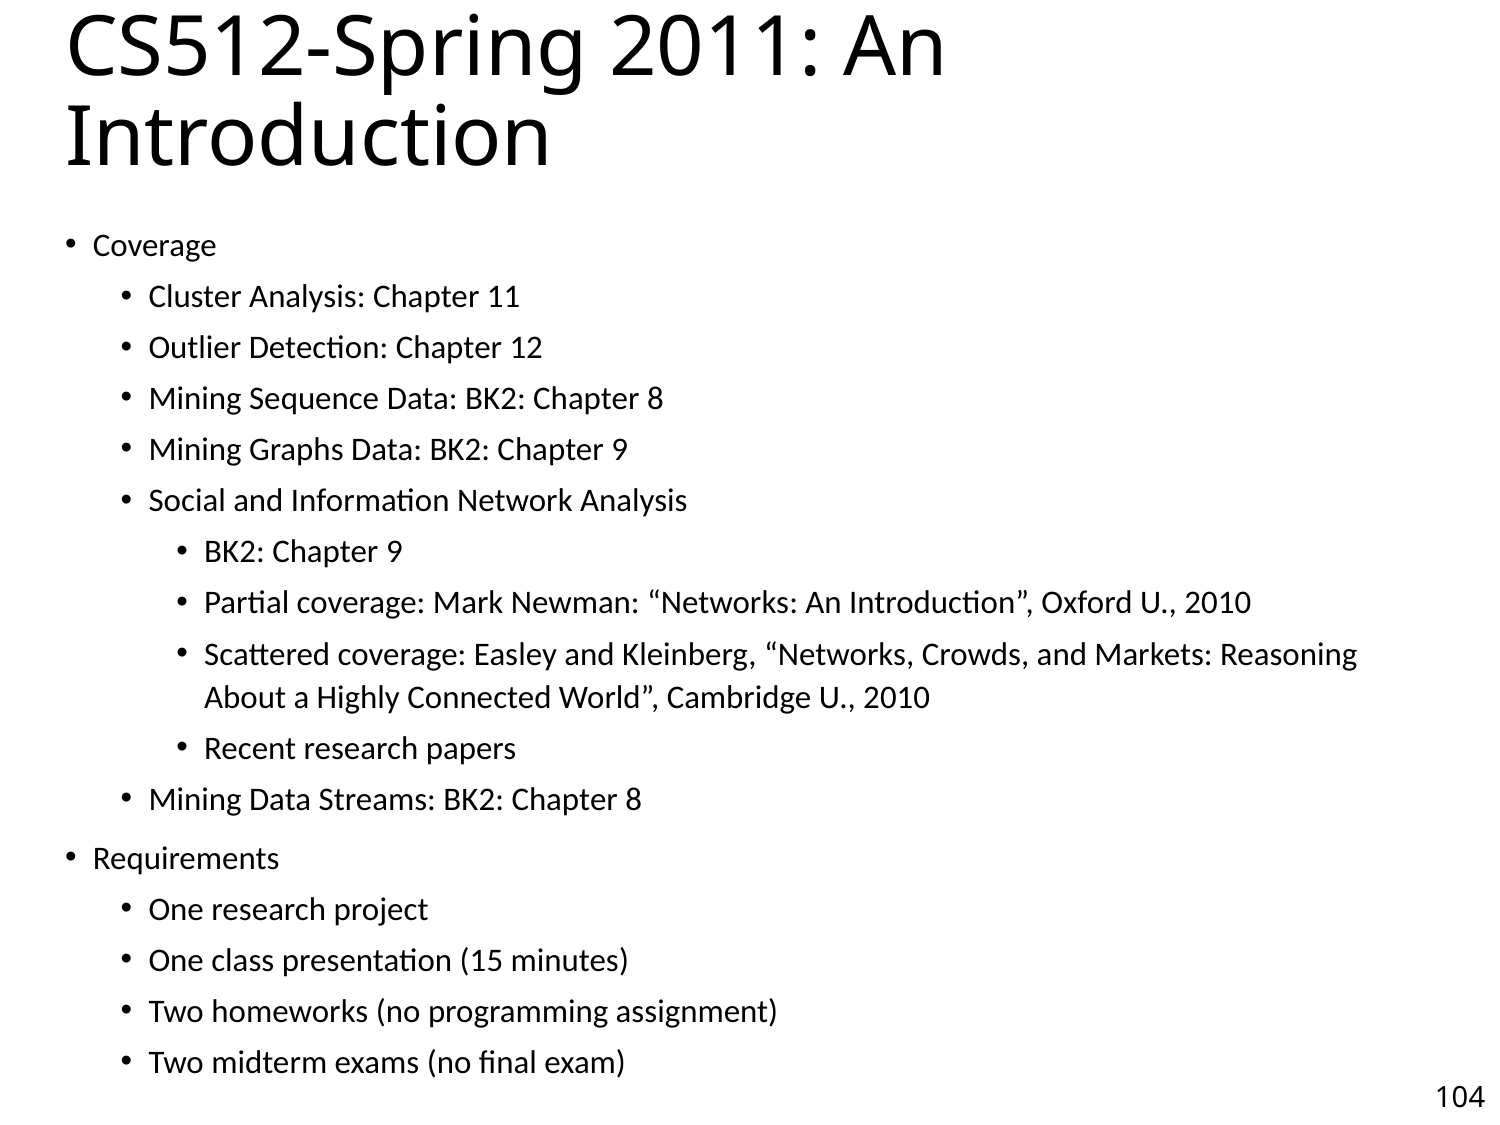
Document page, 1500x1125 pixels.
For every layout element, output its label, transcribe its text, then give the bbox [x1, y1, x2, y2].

title CS512-Spring 2011: An Introduction [50, 37, 1450, 150]
list Coverage Cluster Analysis: Chapter 11 Outlier Detection: Chapter 12 Mining Sequence Data: BK2: Chapter 8 Mining Graphs Data: BK2: Chapter 9 Social and Information Network Analysis BK2: Chapter 9 Partial coverage: Mark Newman: “Networks: An Introduction”, Oxford U., 2010 Scattered coverage: Easley and Kleinberg, “Networks, Crowds, and Markets: Reasoning About a Highly Connected World”, Cambridge U., 2010 Recent research papers Mining Data Streams: BK2: Chapter 8 Requirements One research project One class presentation (15 minutes) Two homeworks (no programming assignment) Two midterm exams (no final exam) [50, 212, 1425, 1088]
text_box 104 [1187, 1049, 1500, 1125]
